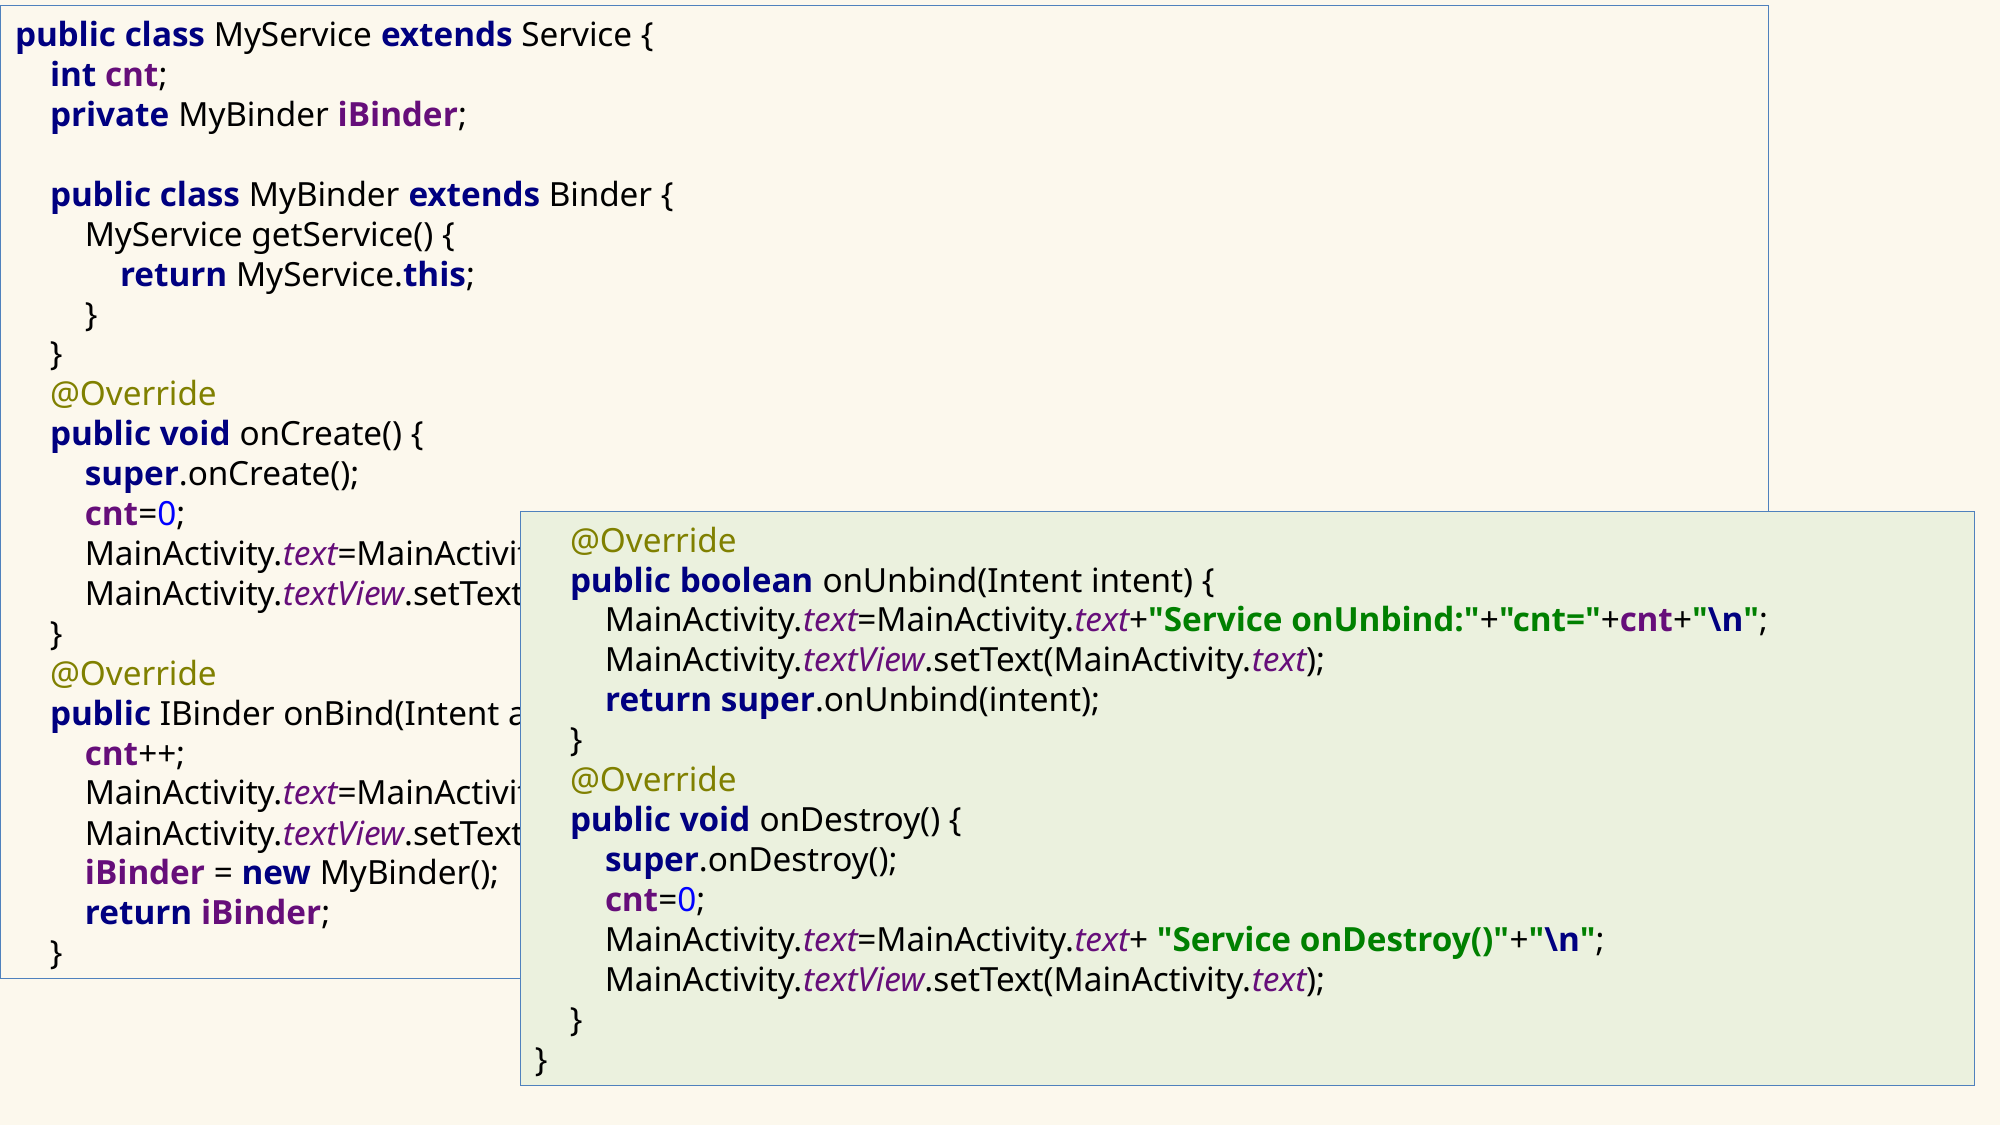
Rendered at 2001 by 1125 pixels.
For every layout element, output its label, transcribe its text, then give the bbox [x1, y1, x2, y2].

text_box @Override public boolean onUnbind(Intent intent) { MainActivity.text=MainActivity.text+"Service onUnbind:"+"cnt="+cnt+"\n"; MainActivity.textView.setText(MainActivity.text); return super.onUnbind(intent); } @Override public void onDestroy() { super.onDestroy(); cnt=0; MainActivity.text=MainActivity.text+ "Service onDestroy()"+"\n"; MainActivity.textView.setText(MainActivity.text); } } [520, 511, 1975, 1086]
text_box public class MyService extends Service { int cnt; private MyBinder iBinder; public class MyBinder extends Binder { MyService getService() { return MyService.this; } } @Override public void onCreate() { super.onCreate(); cnt=0; MainActivity.text=MainActivity.text+"Service onCreate():"+"cnt="+cnt+"\n"; MainActivity.textView.setText(MainActivity.text); } @Override public IBinder onBind(Intent arg0) { cnt++; MainActivity.text=MainActivity.text+"Service onBind:"+"cnt="+cnt+"\n"; MainActivity.textView.setText(MainActivity.text); iBinder = new MyBinder(); return iBinder; } [0, 5, 1769, 979]
